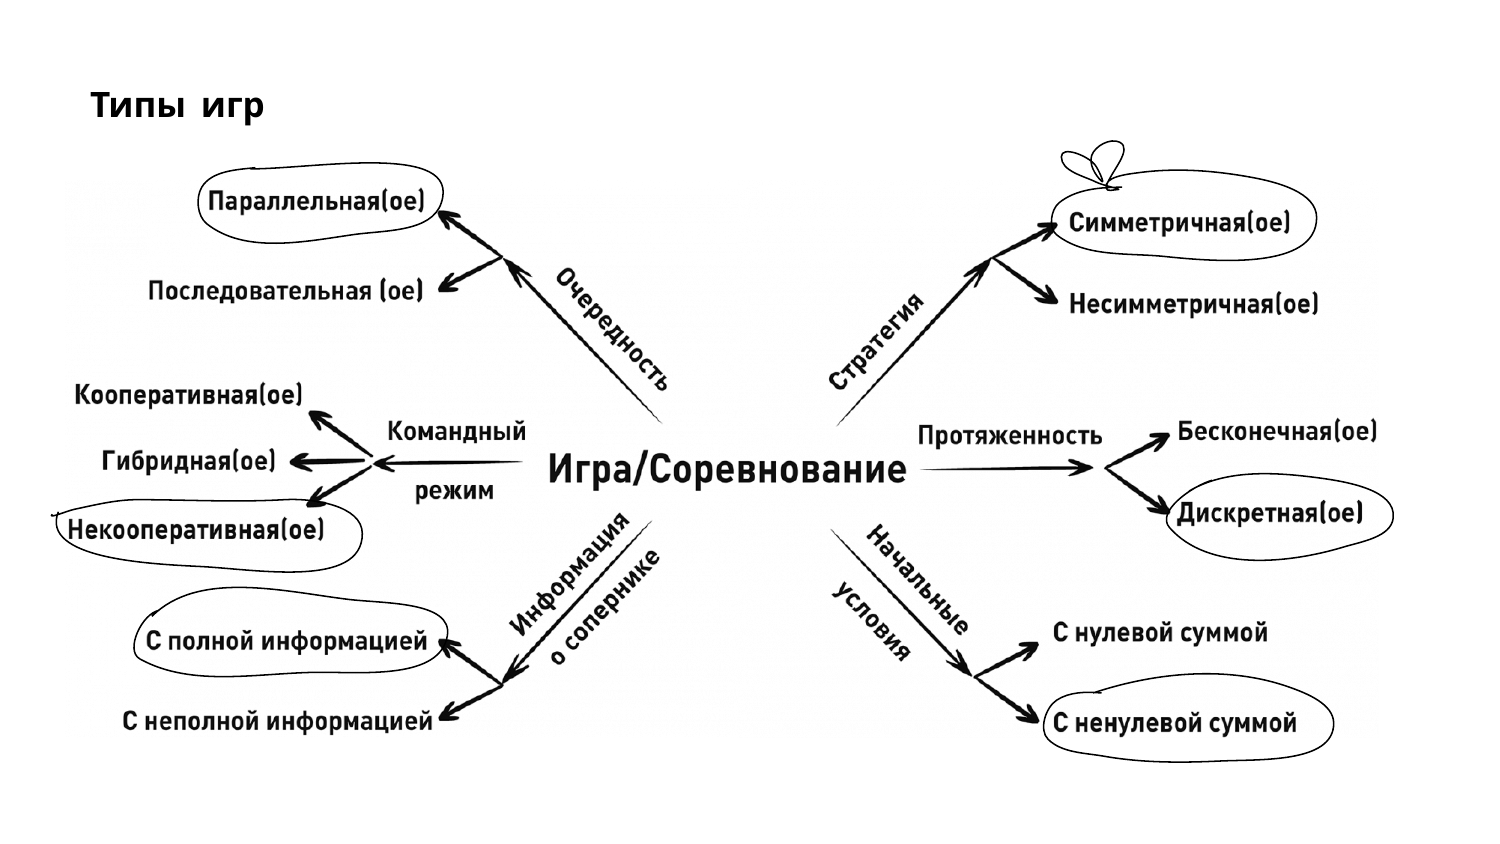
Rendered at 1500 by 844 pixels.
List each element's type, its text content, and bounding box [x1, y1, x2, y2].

text_box [1061, 141, 1125, 178]
title Типы игр [75, 54, 726, 137]
text_box [51, 511, 60, 534]
text_box [1113, 170, 1255, 178]
text_box [1057, 746, 1322, 763]
text_box [210, 162, 438, 178]
text_box [1384, 497, 1394, 533]
picture [65, 179, 1380, 738]
